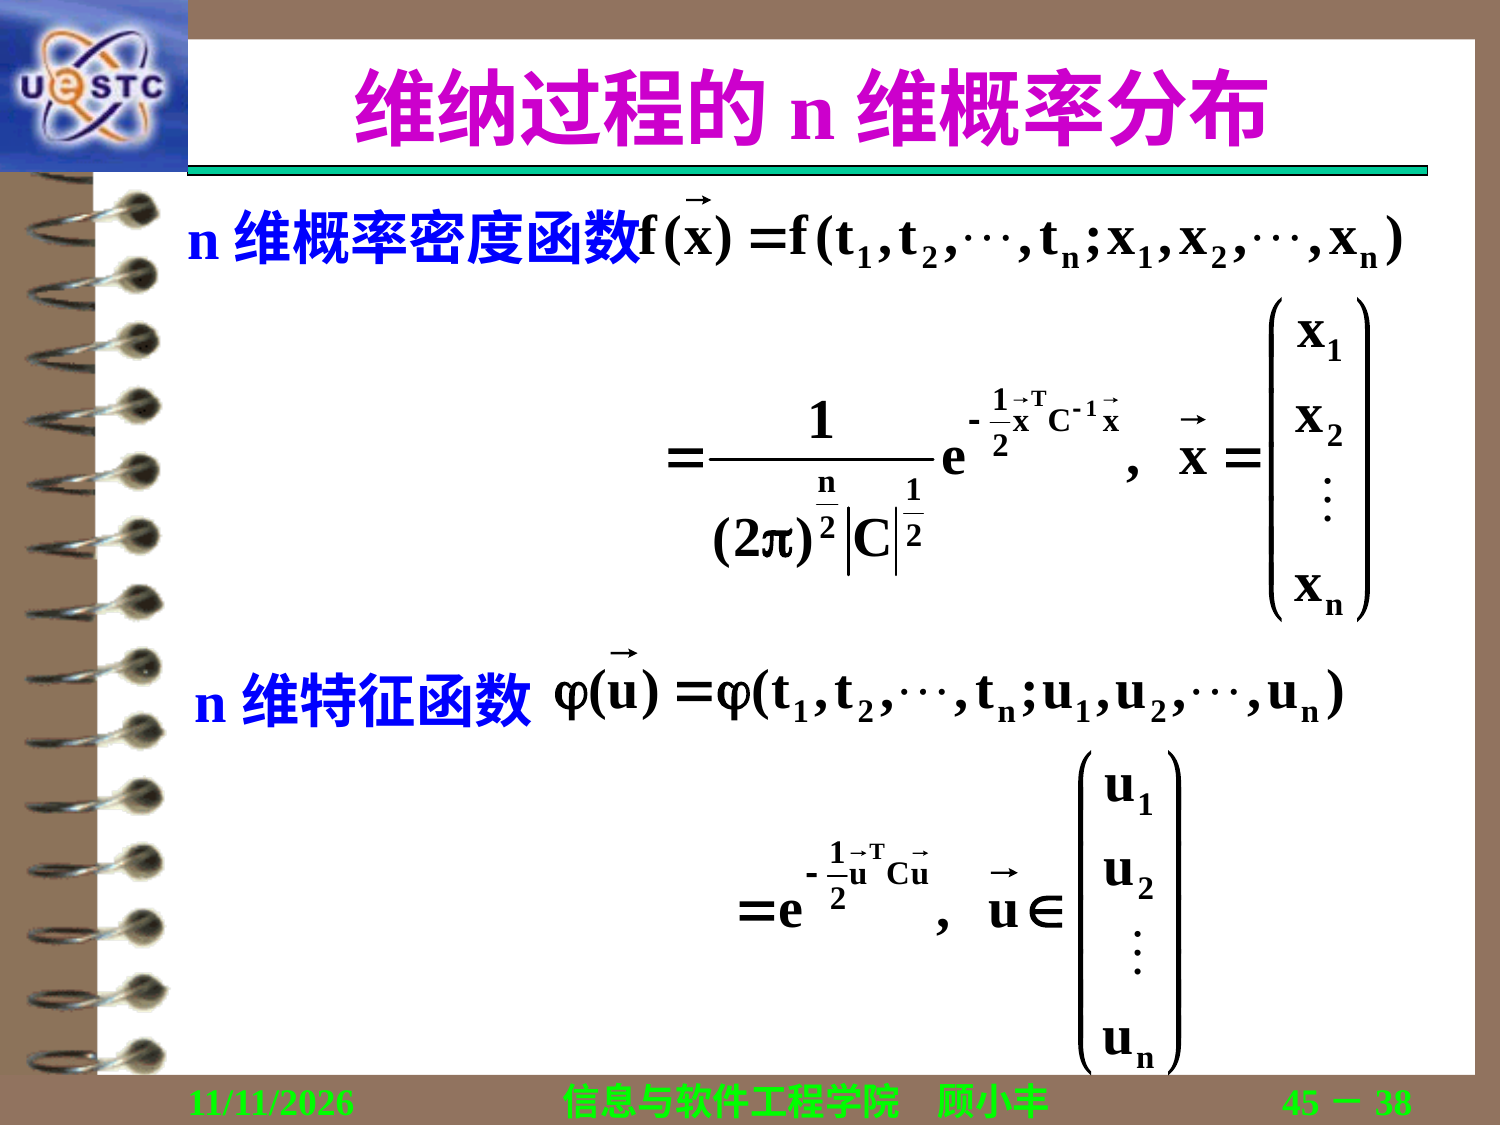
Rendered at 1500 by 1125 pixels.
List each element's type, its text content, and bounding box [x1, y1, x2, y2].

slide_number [187, 1077, 462, 1123]
footer 信息与软件工程学院 顾小丰 [462, 1077, 1151, 1123]
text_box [725, 739, 1200, 1083]
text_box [546, 637, 1353, 732]
list n维概率密度函数 [187, 166, 807, 272]
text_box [654, 286, 1386, 630]
slide_number 45－38 [1162, 1077, 1413, 1123]
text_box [631, 184, 1415, 279]
title 维纳过程的n维概率分布 [200, 56, 1425, 157]
text_box n维特征函数 [194, 608, 550, 734]
picture [0, 0, 194, 1075]
